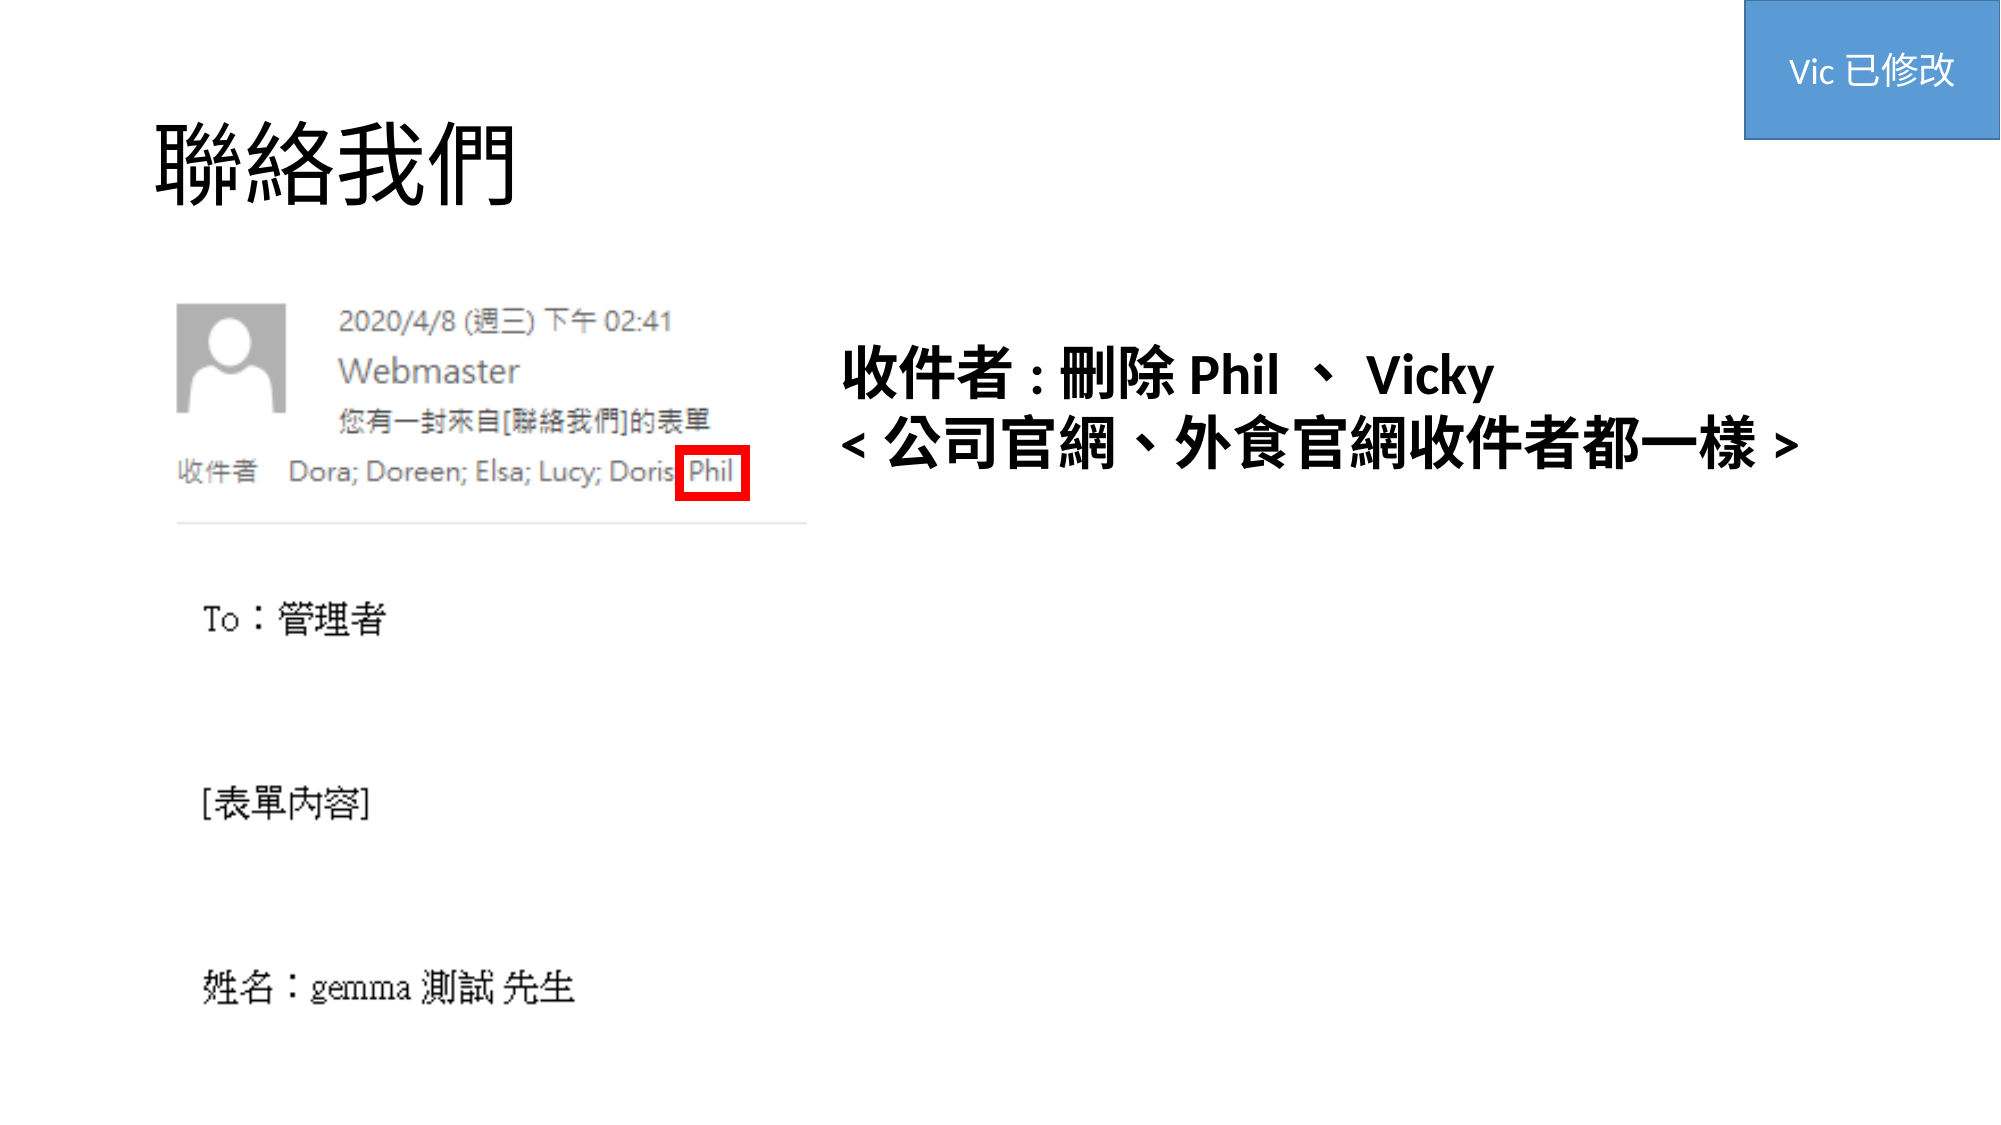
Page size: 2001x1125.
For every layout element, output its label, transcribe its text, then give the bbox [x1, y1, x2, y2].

text_box Vic已修改 [1744, 0, 2000, 140]
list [166, 293, 807, 1066]
text_box 收件者:刪除Phil、Vicky <公司官網、外食官網收件者都一樣> [825, 328, 1815, 484]
title 聯絡我們 [137, 59, 1863, 278]
